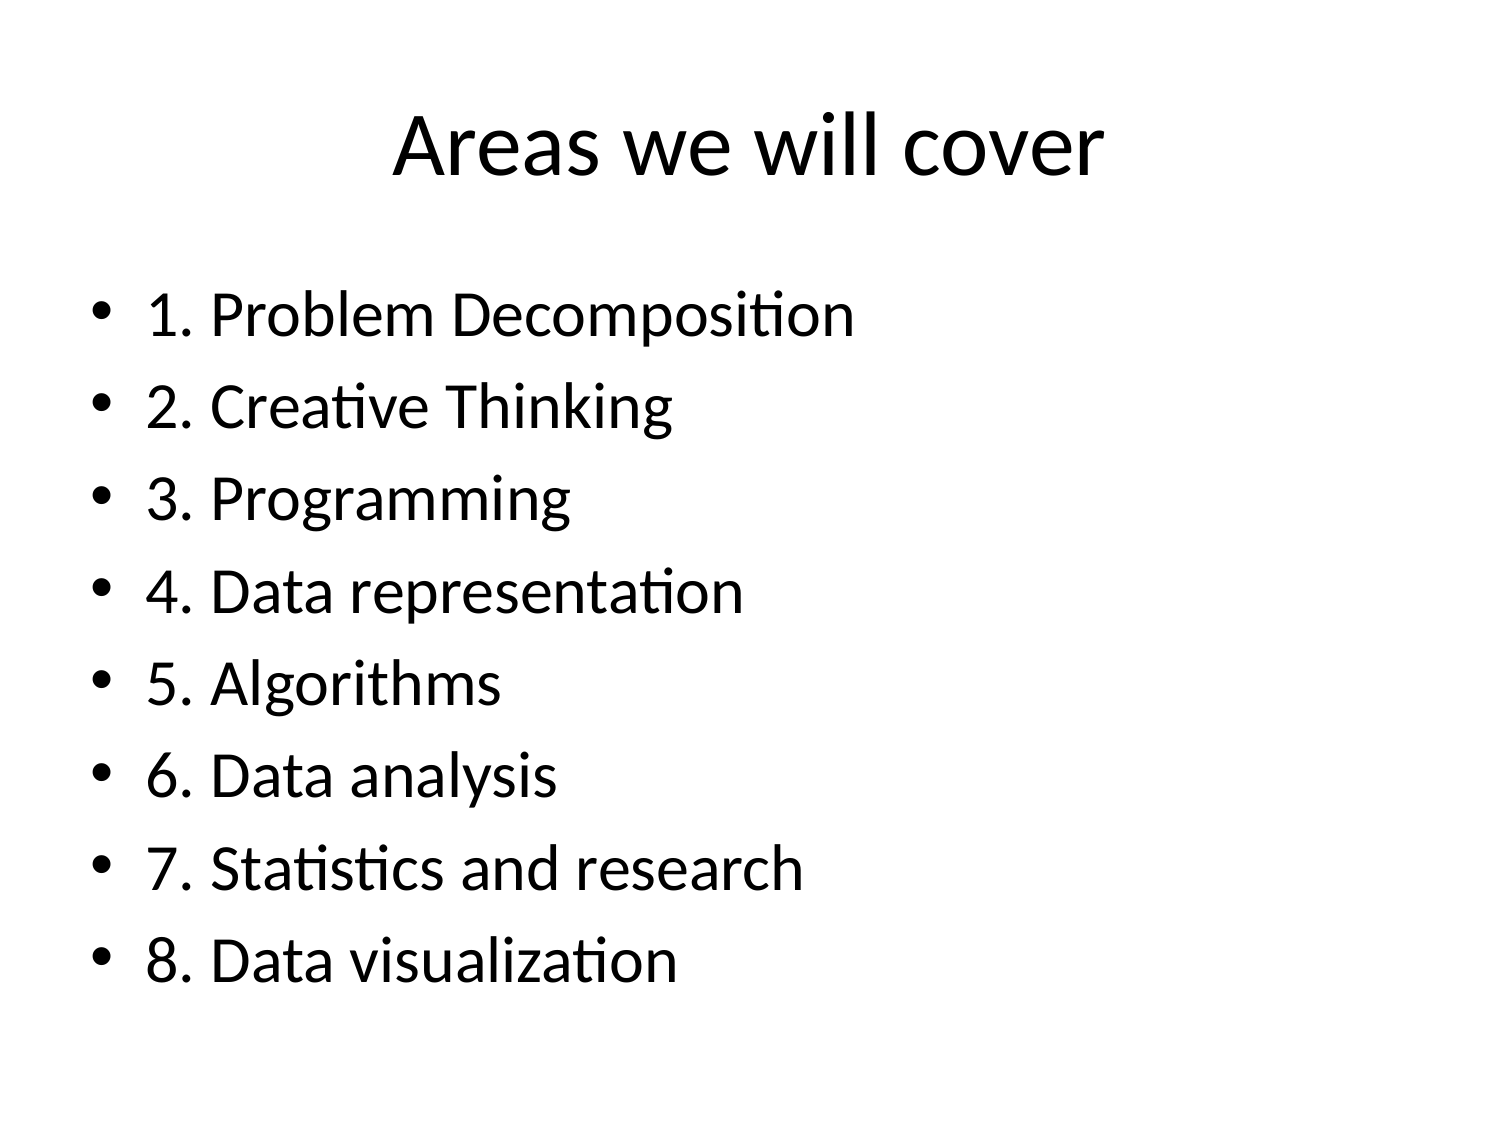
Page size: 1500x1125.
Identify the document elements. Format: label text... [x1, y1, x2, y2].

list 1. Problem Decomposition 2. Creative Thinking 3. Programming 4. Data representation 5. Algorithms 6. Data analysis 7. Statistics and research 8. Data visualization [75, 262, 1425, 1005]
title Areas we will cover [75, 45, 1425, 233]
